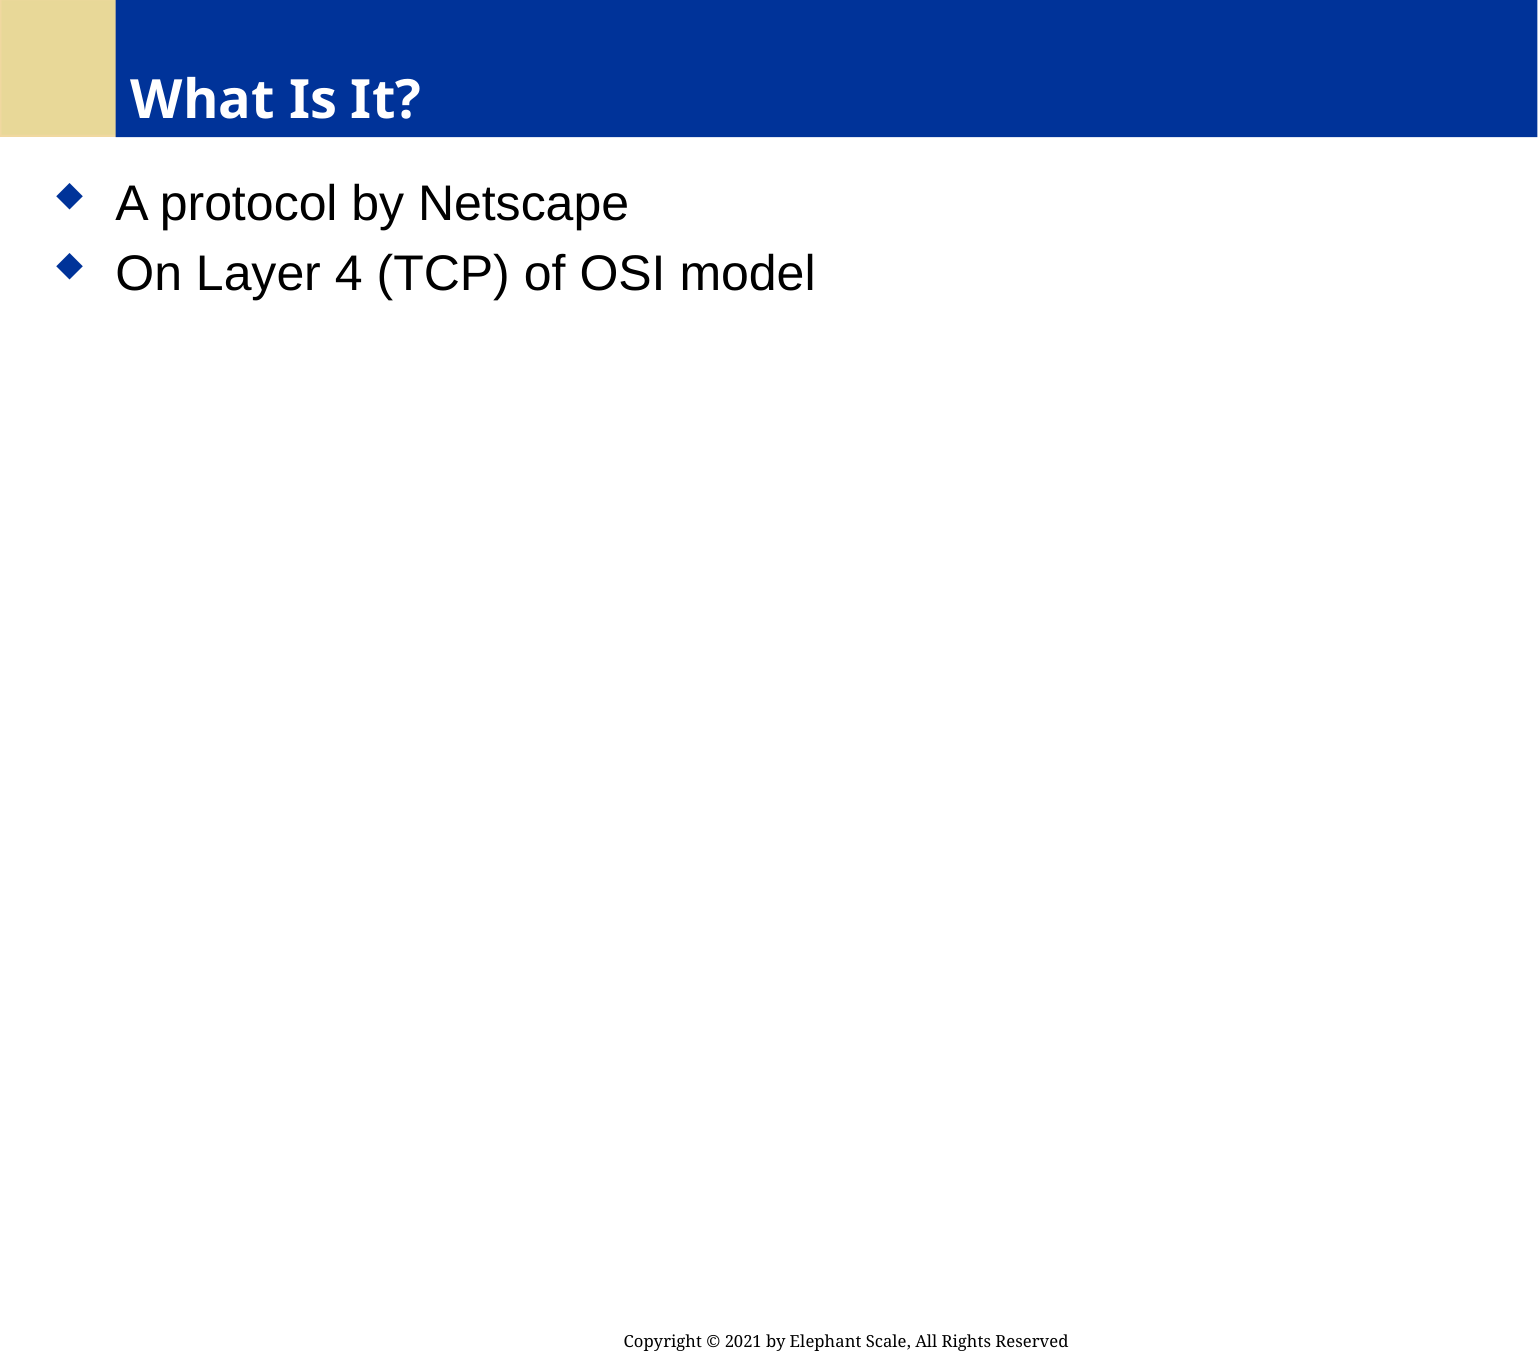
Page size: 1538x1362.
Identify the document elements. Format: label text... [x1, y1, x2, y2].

picture [0, 0, 115, 137]
list A protocol by Netscape On Layer 4 (TCP) of OSI model [38, 162, 1500, 1284]
title What Is It? [115, 0, 1538, 138]
text_box Copyright © 2021 by Elephant Scale, All Rights Reserved [608, 1322, 1085, 1358]
